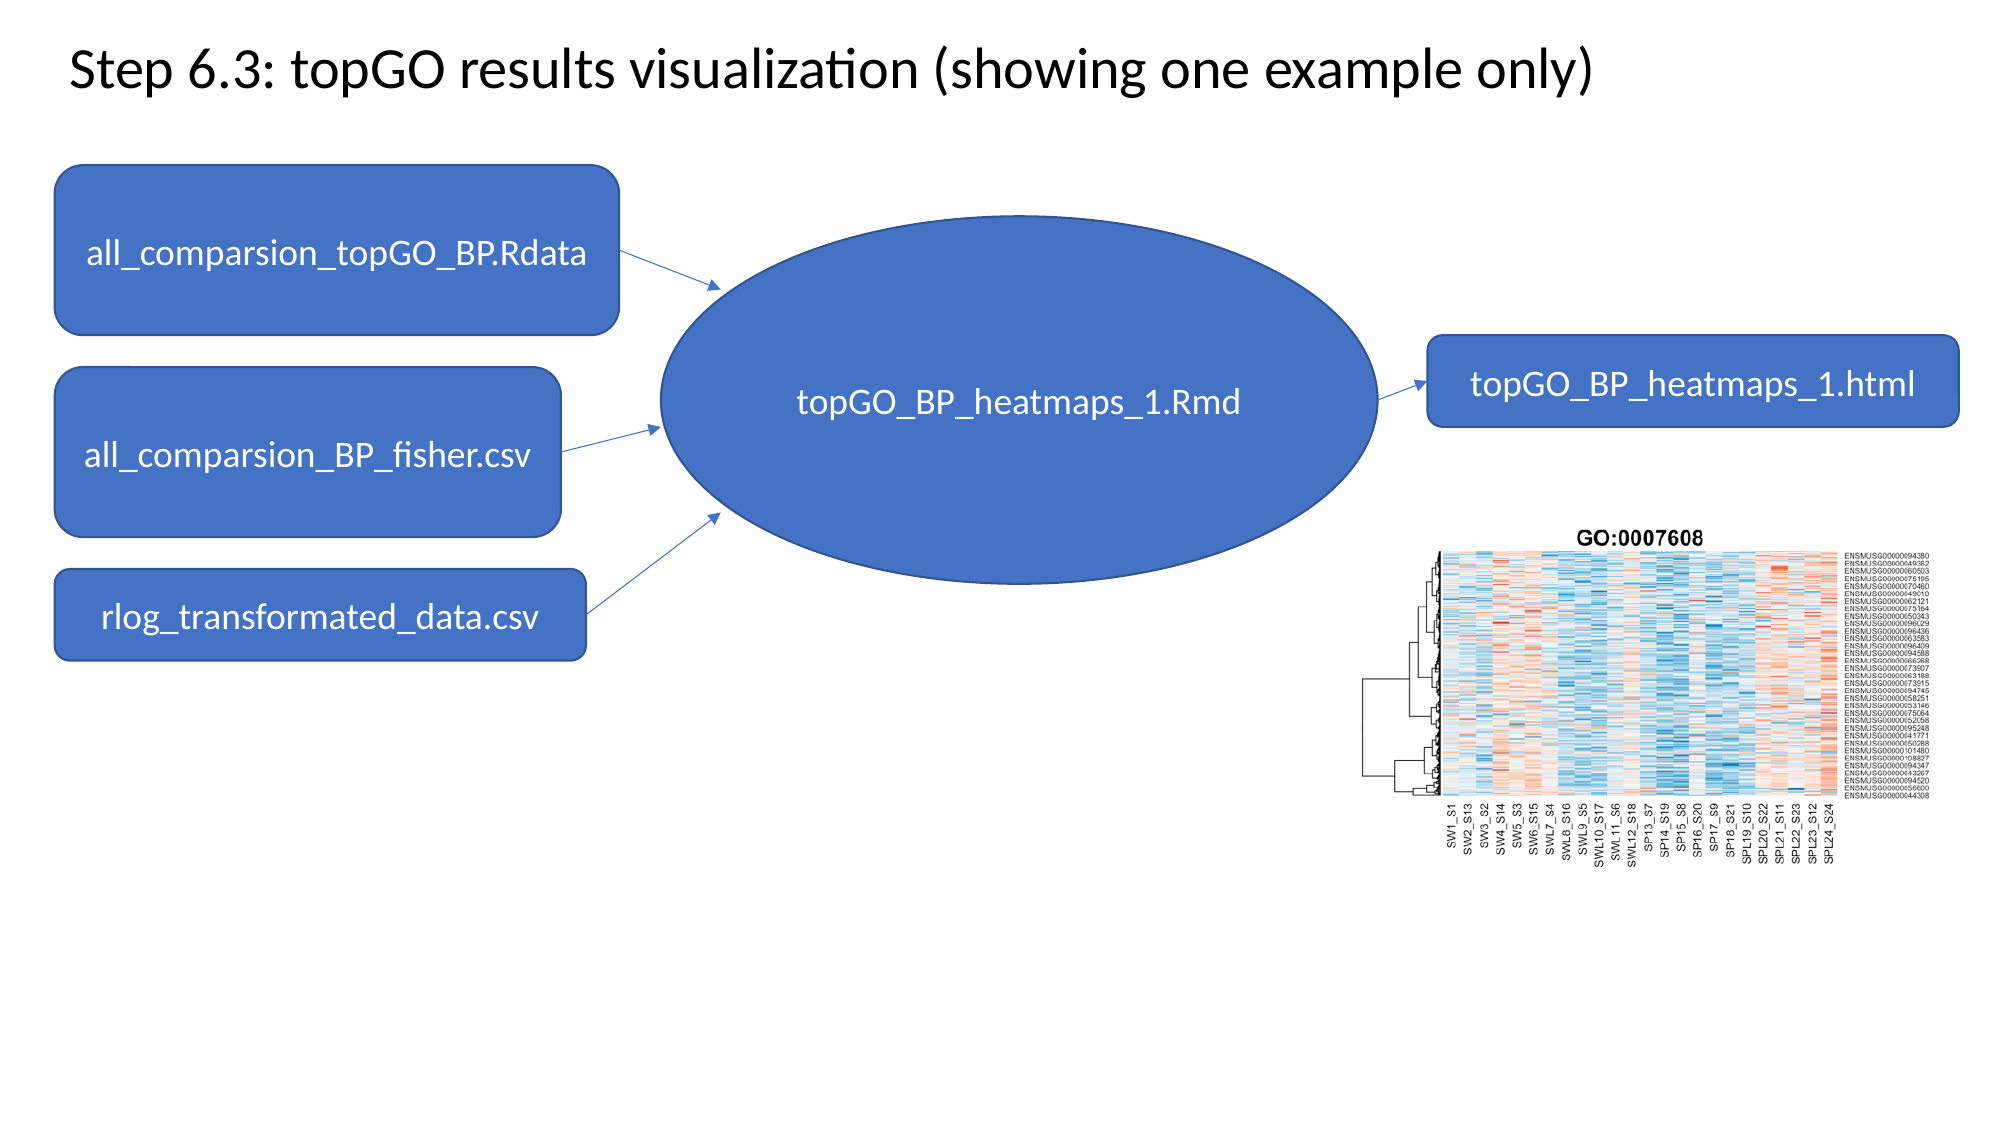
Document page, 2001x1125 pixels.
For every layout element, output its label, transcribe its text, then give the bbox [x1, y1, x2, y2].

text_box rlog_transformated_data.csv [53, 567, 588, 662]
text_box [619, 250, 721, 290]
text_box all_comparsion_BP_fisher.csv [53, 365, 562, 539]
text_box topGO_BP_heatmaps_1.Rmd [659, 215, 1379, 585]
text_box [560, 426, 661, 453]
text_box all_comparsion_topGO_BP.Rdata [53, 164, 621, 337]
text_box topGO_BP_heatmaps_1.html [1426, 334, 1960, 428]
text_box Step 6.3: topGO results visualization (showing one example only) [54, 30, 1655, 103]
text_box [1377, 381, 1428, 401]
picture [1360, 510, 1948, 884]
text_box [585, 512, 721, 615]
